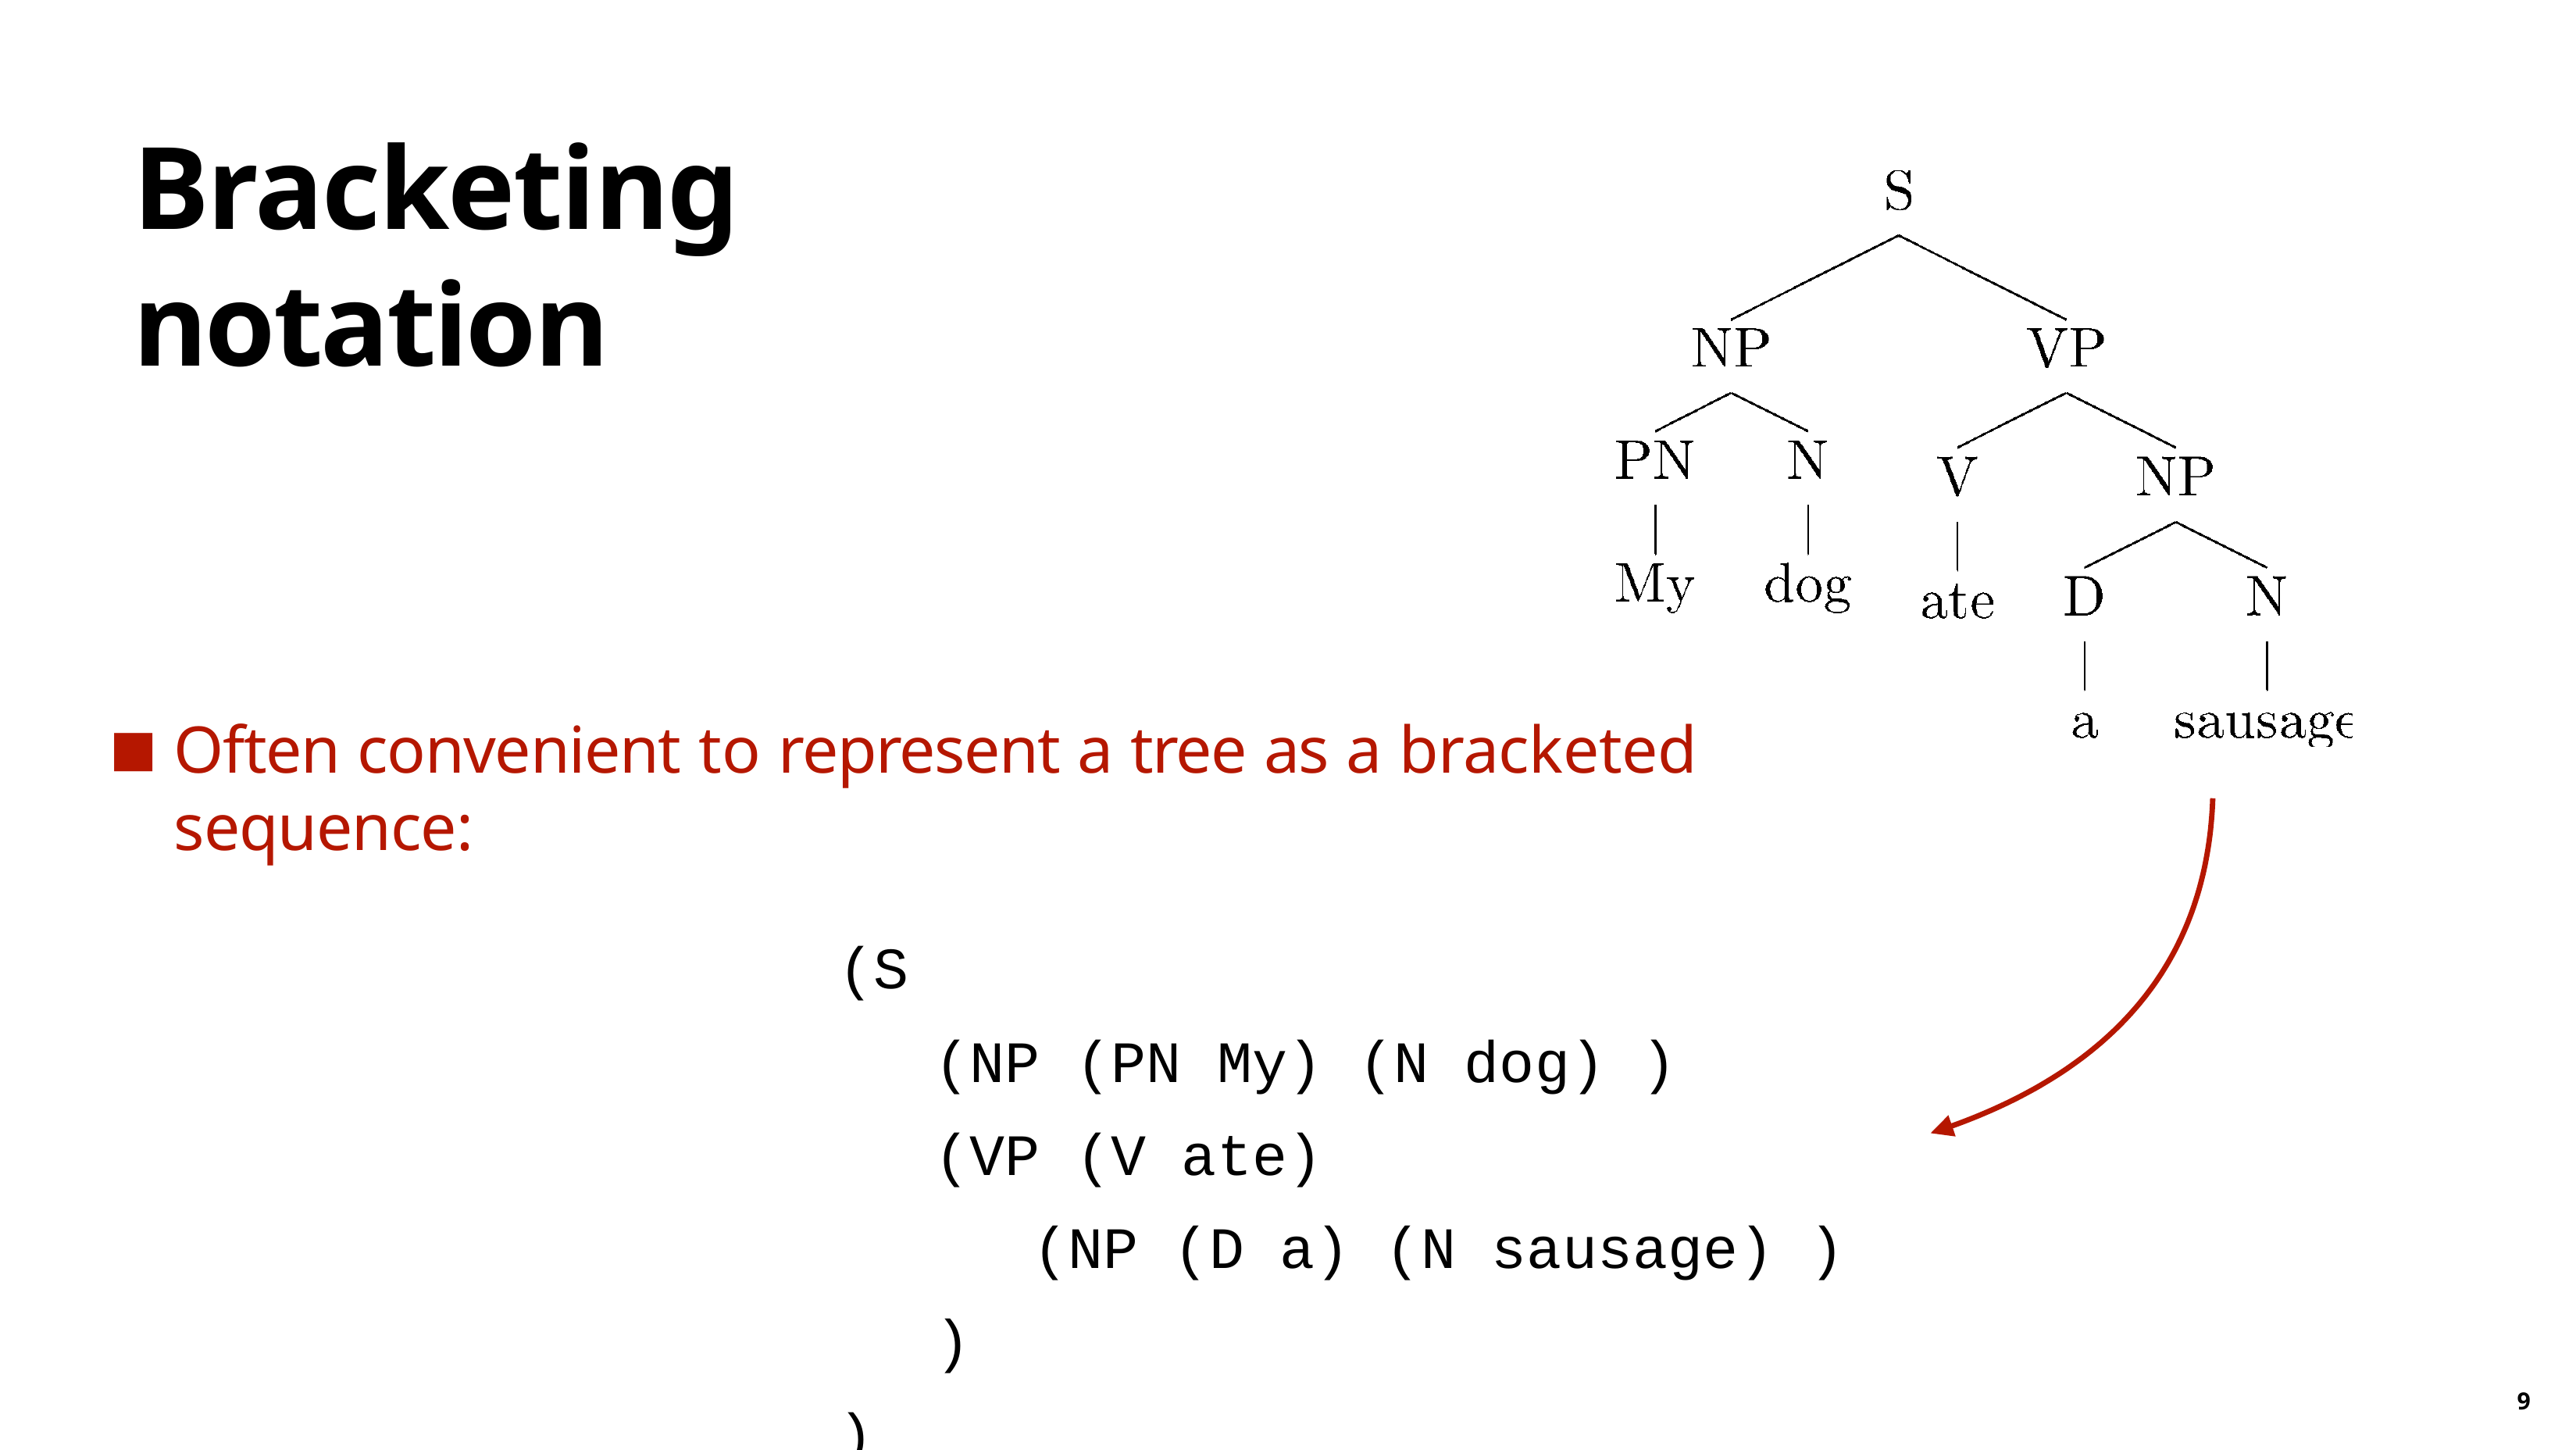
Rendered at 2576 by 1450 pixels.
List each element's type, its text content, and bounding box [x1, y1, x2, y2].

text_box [1930, 795, 2216, 1138]
title Bracketing notation [130, 113, 1167, 389]
text_box Often convenient to represent a tree as a bracketed sequence: (S (NP (PN My) (N dog) ) (VP (V ate) (NP (D a) (N sausage) ) ) ) [109, 706, 1907, 1450]
picture [1614, 170, 2353, 747]
text_box 9 [2512, 1384, 2538, 1415]
